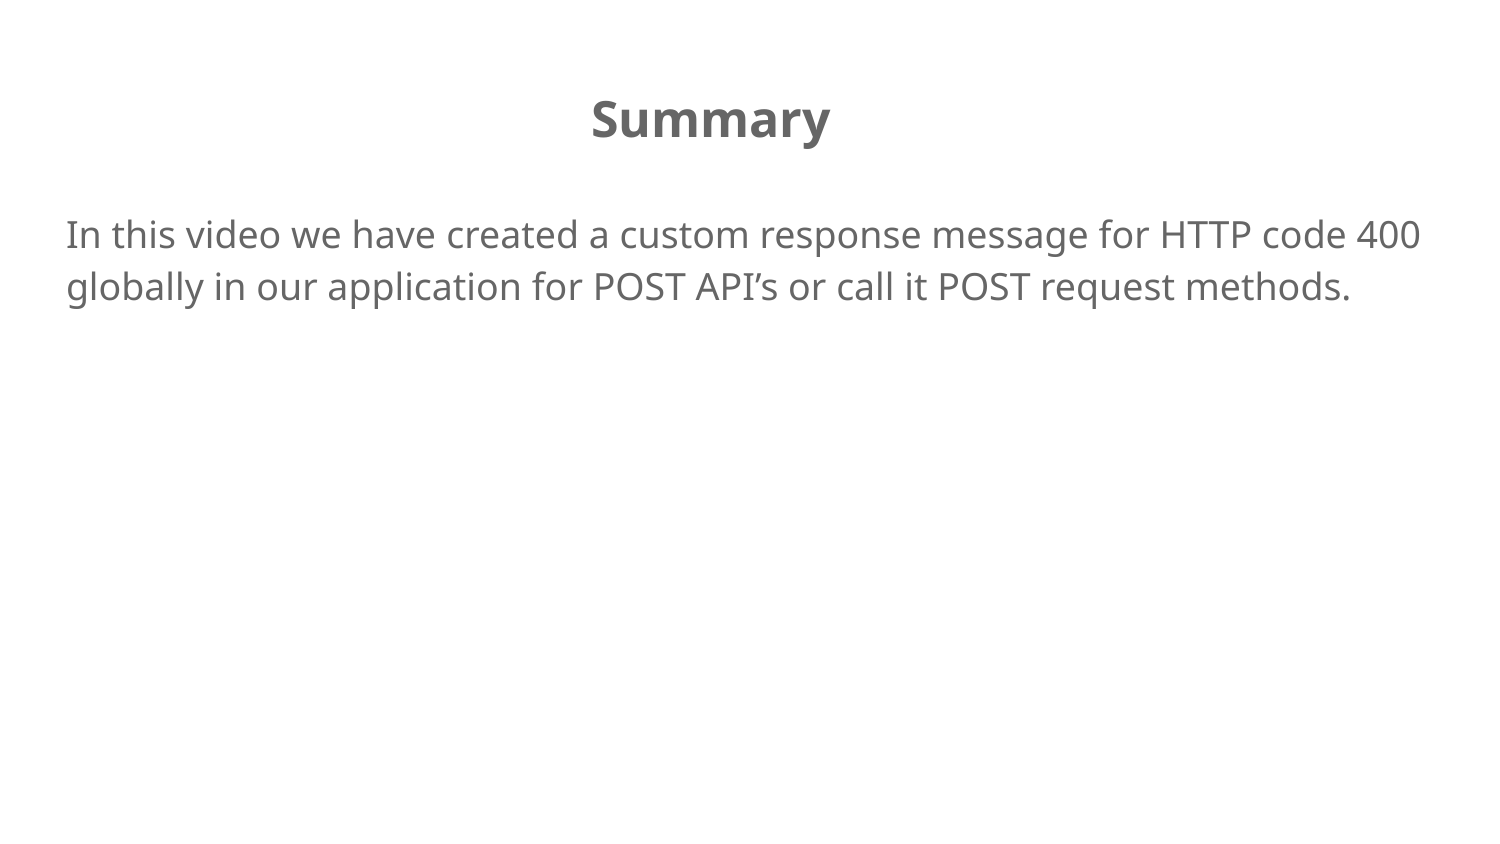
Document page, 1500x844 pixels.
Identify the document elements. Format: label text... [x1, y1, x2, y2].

list In this video we have created a custom response message for HTTP code 400 globally in our application for POST API’s or call it POST request methods. [51, 189, 1449, 808]
title Summary [51, 72, 1449, 167]
